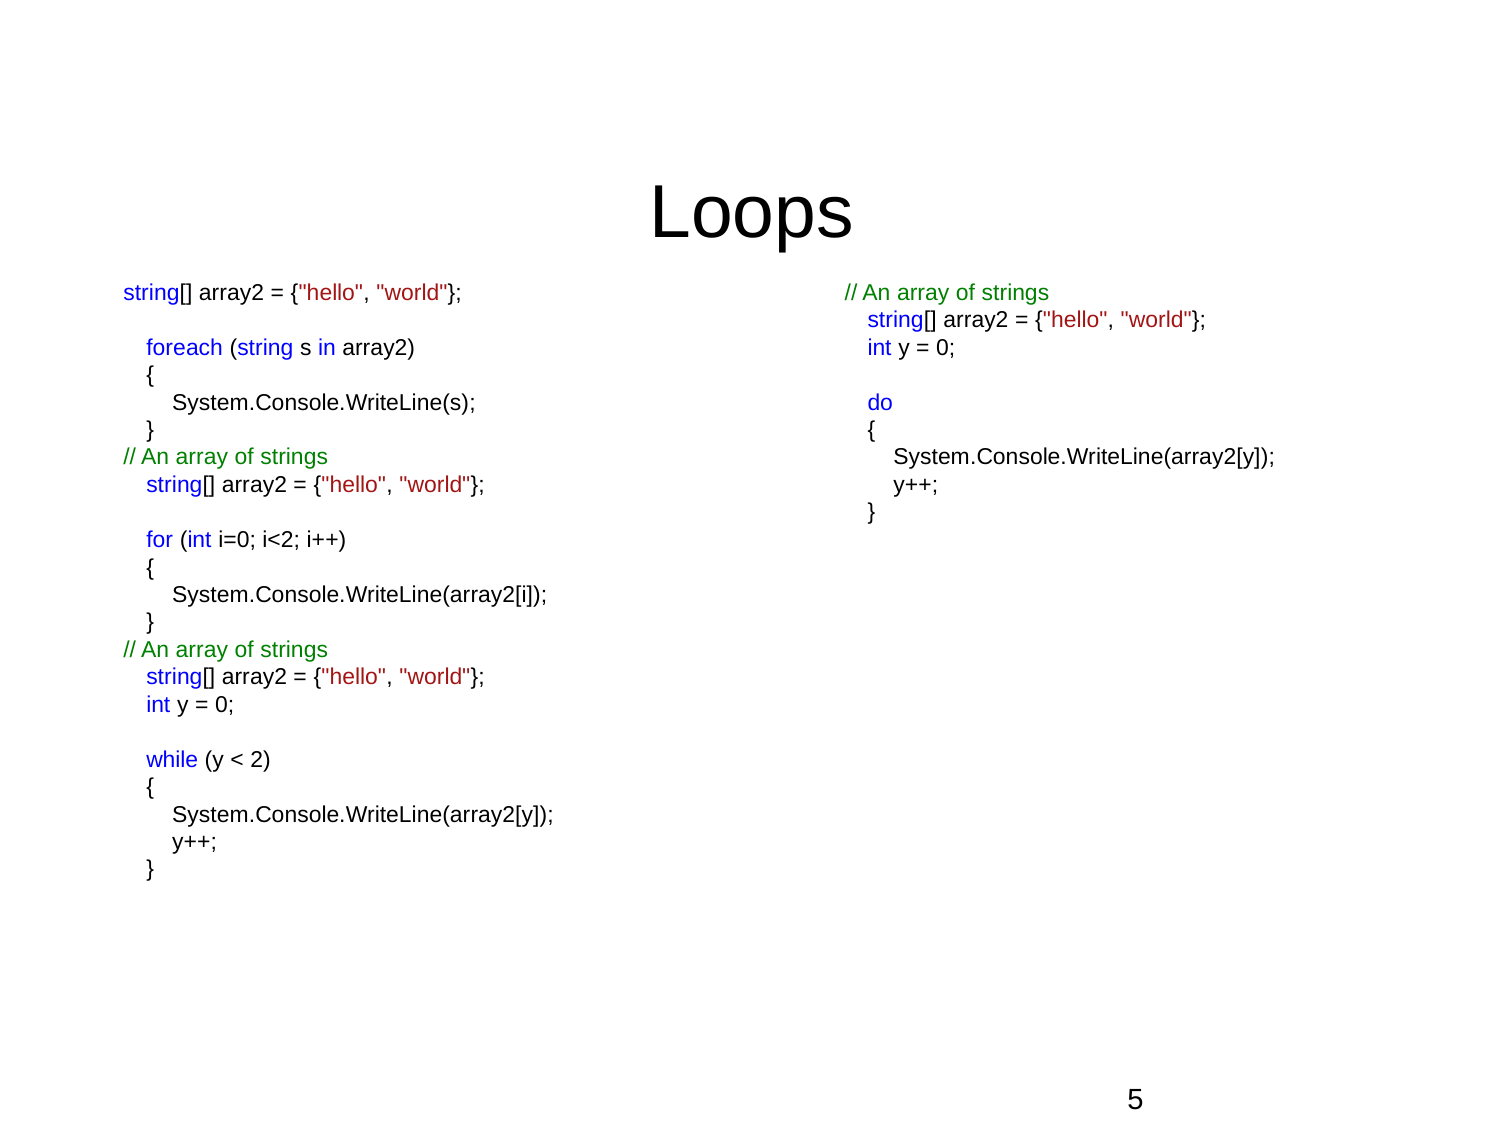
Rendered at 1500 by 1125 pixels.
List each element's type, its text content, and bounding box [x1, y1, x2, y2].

list string[] array2 = {"hello", "world"}; foreach (string s in array2) { System.Console.WriteLine(s); } // An array of strings string[] array2 = {"hello", "world"}; for (int i=0; i<2; i++) { System.Console.WriteLine(array2[i]); } // An array of strings string[] array2 = {"hello", "world"}; int y = 0; while (y < 2) { System.Console.WriteLine(array2[y]); y++; } [75, 262, 663, 918]
slide_number ‹#› [1112, 1067, 1463, 1125]
title Loops [76, 113, 1427, 302]
list // An array of strings string[] array2 = {"hello", "world"}; int y = 0; do { System.Console.WriteLine(array2[y]); y++; } [796, 262, 1384, 918]
